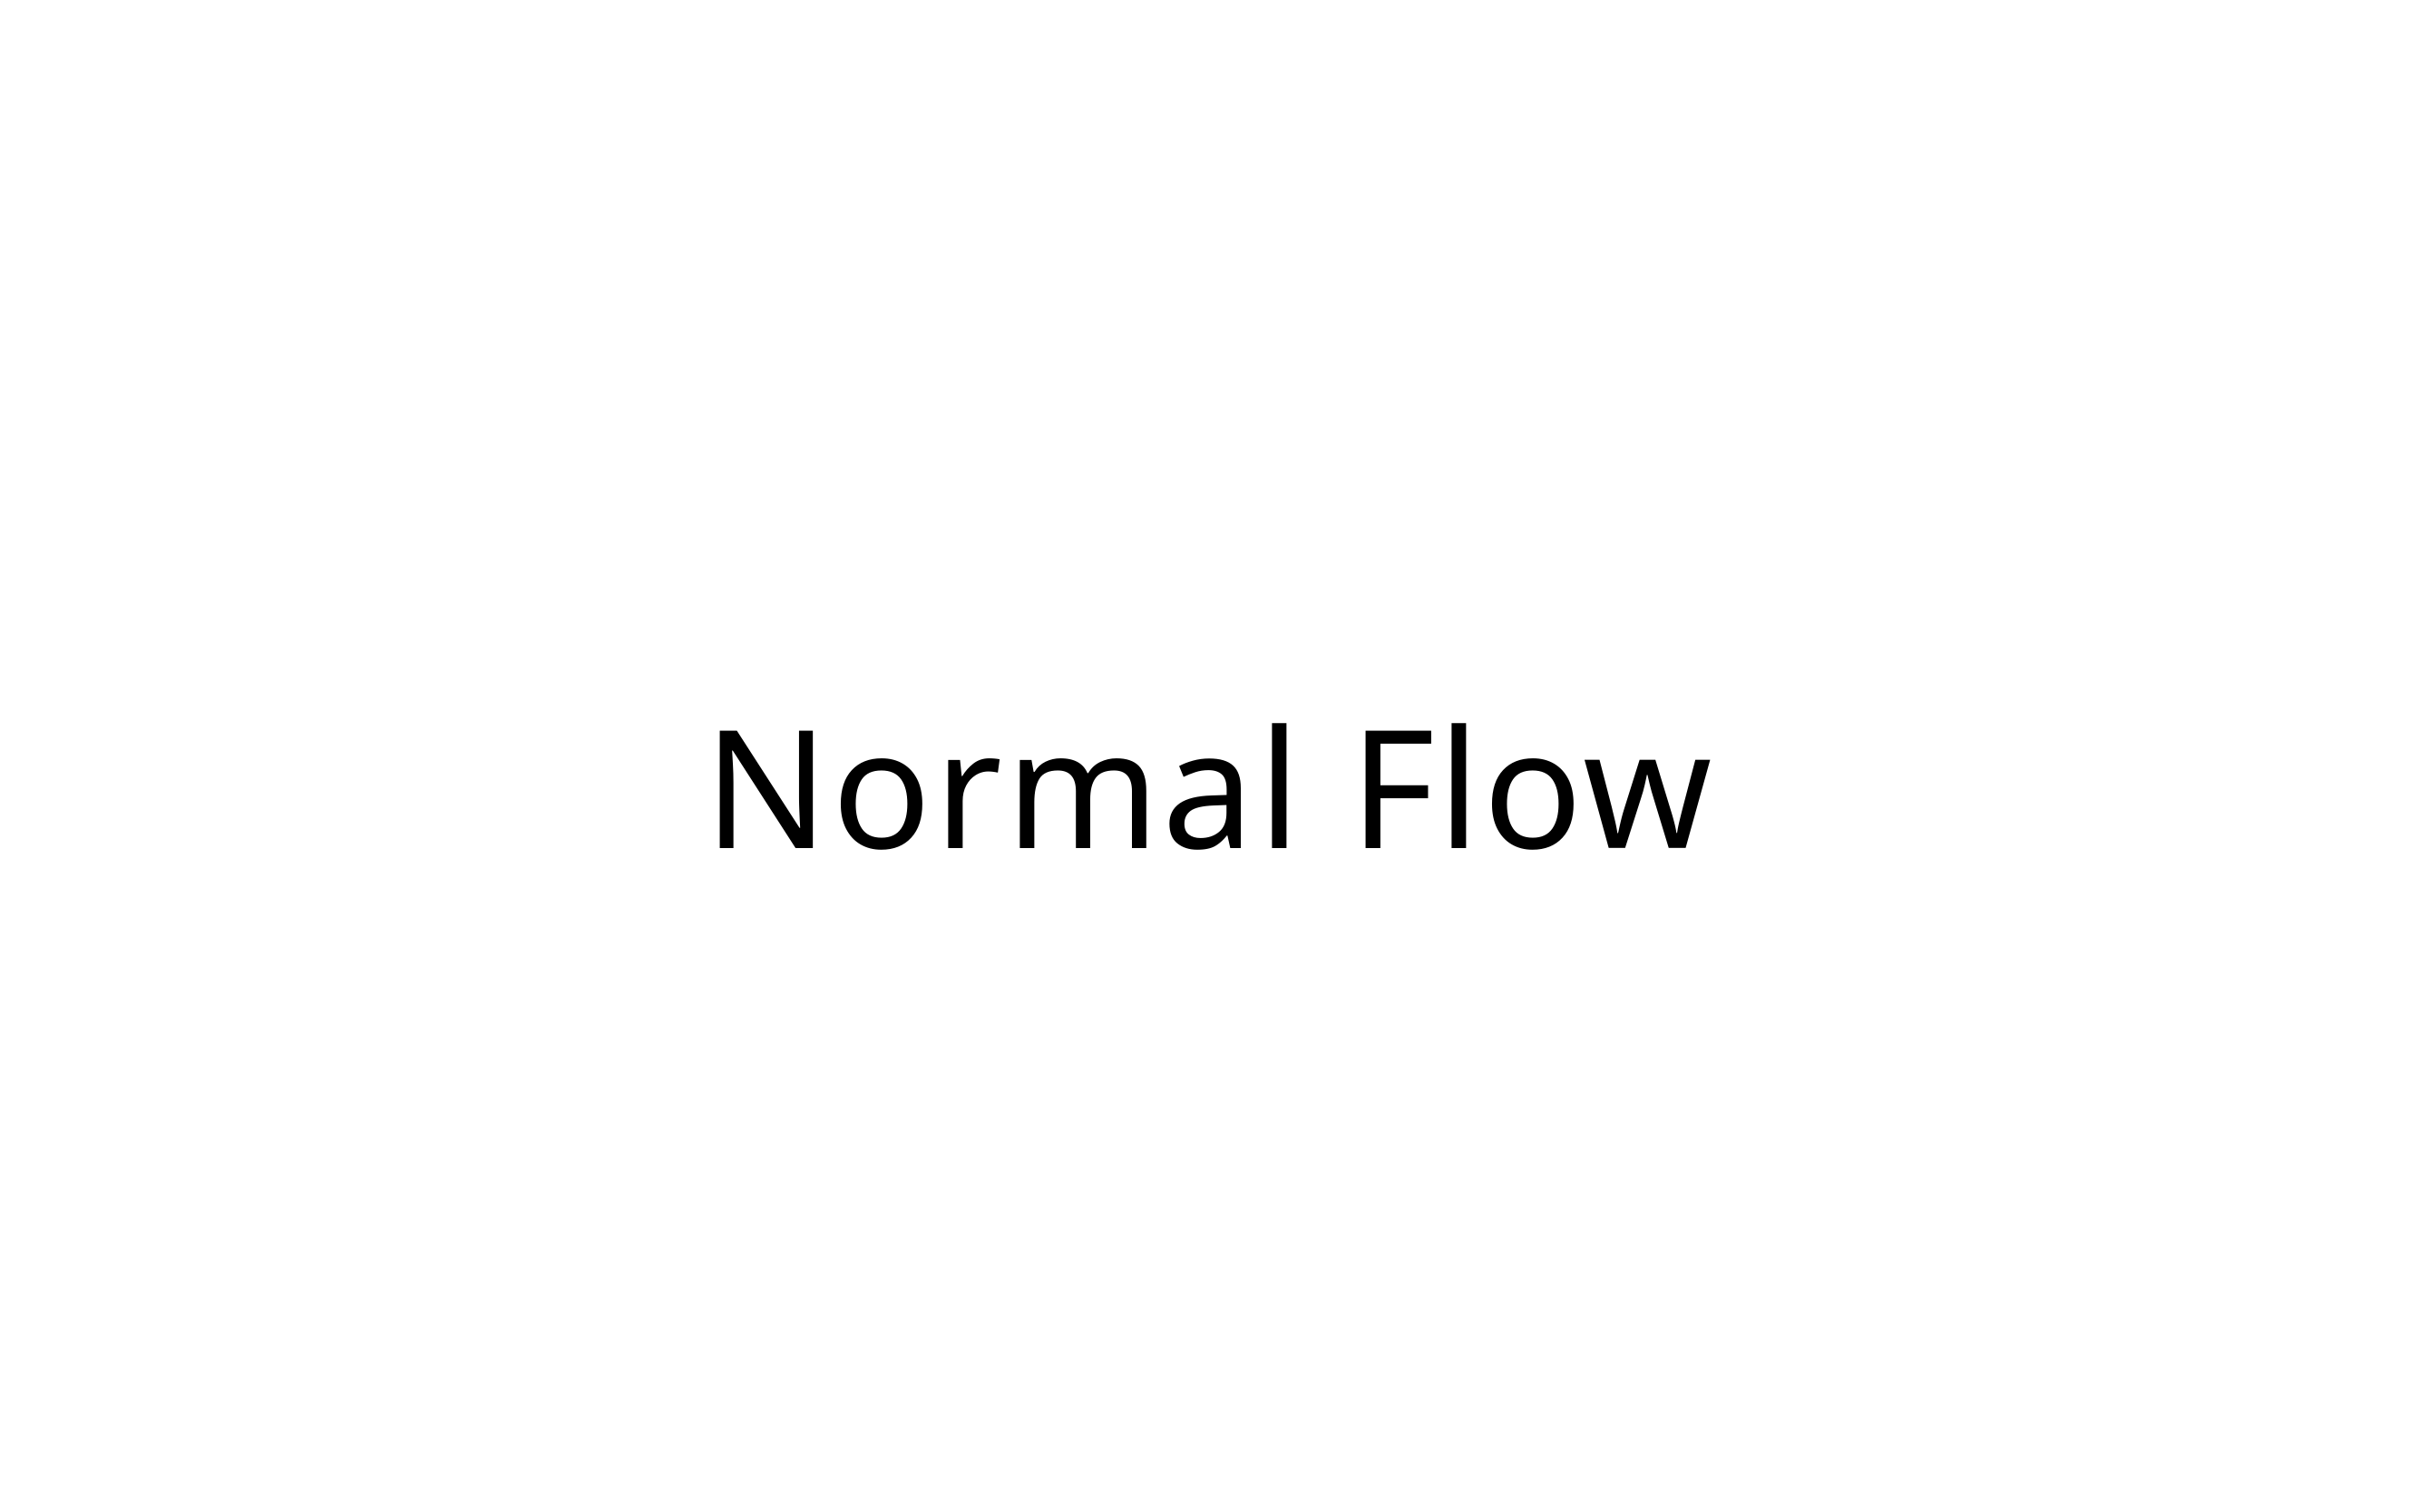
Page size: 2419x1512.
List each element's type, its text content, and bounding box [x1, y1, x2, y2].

text_box Normal Flow [24, 617, 2395, 1097]
